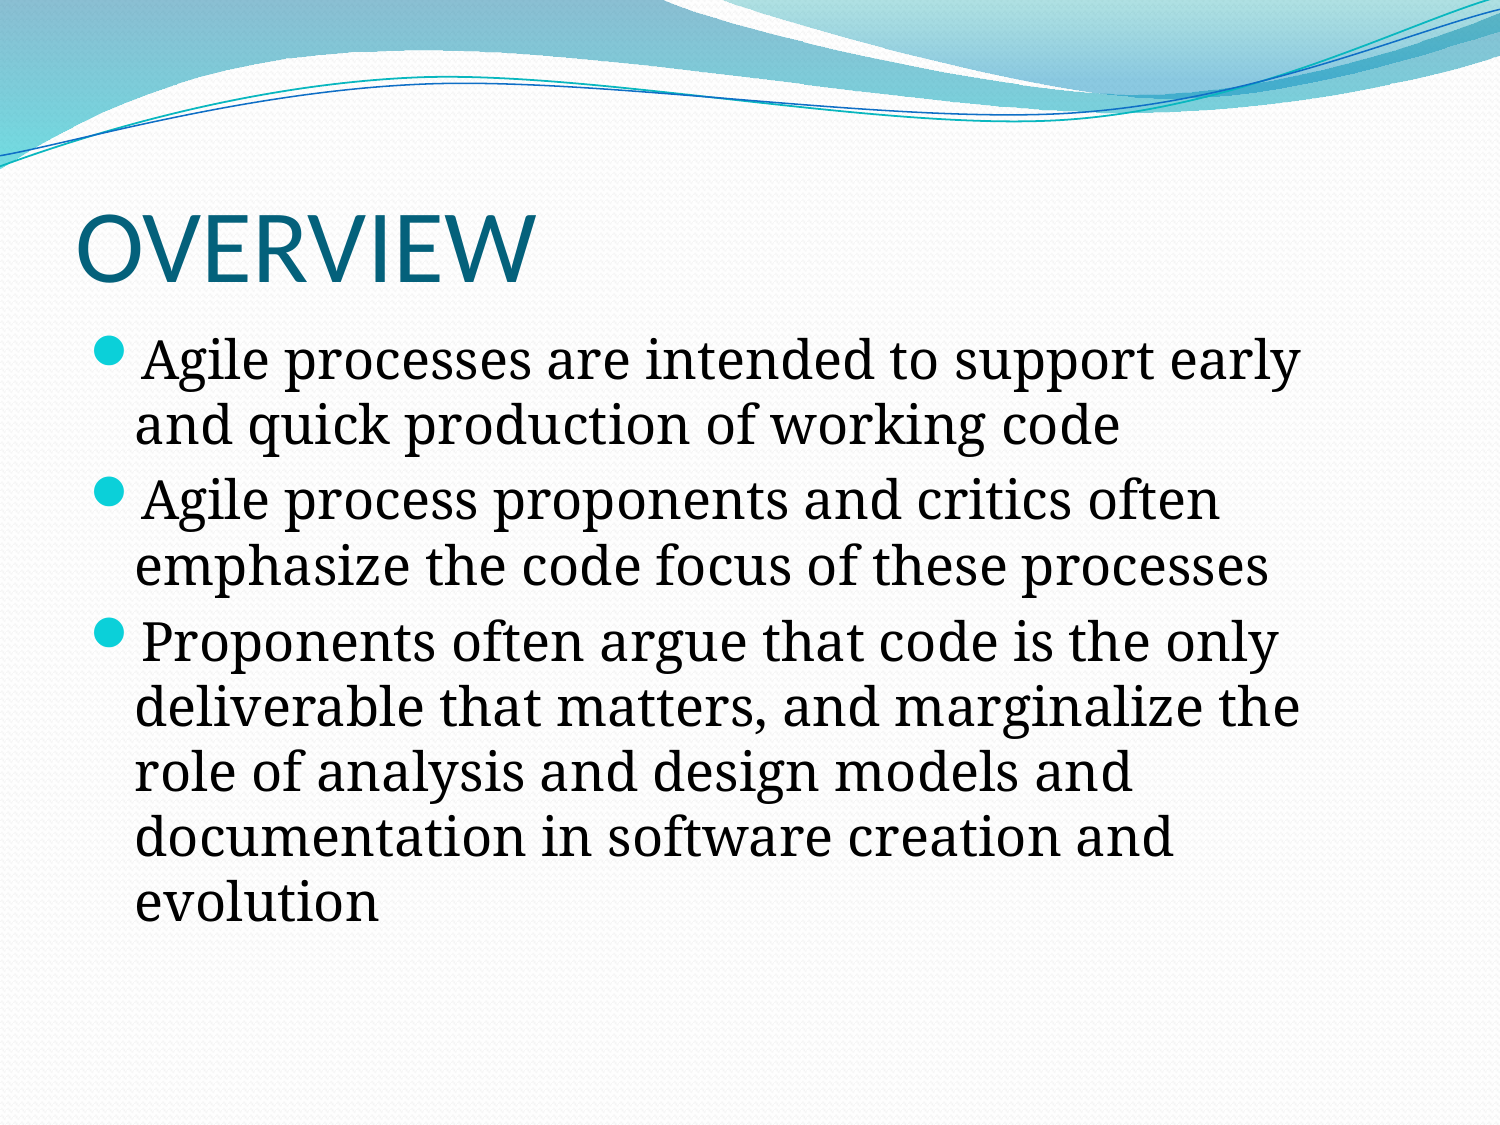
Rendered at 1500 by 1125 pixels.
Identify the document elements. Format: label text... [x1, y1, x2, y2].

title OVERVIEW [75, 115, 1425, 303]
list Agile processes are intended to support early and quick production of working code Agile process proponents and critics often emphasize the code focus of these processes Proponents often argue that code is the only deliverable that matters, and marginalize the role of analysis and design models and documentation in software creation and evolution [75, 317, 1425, 1038]
